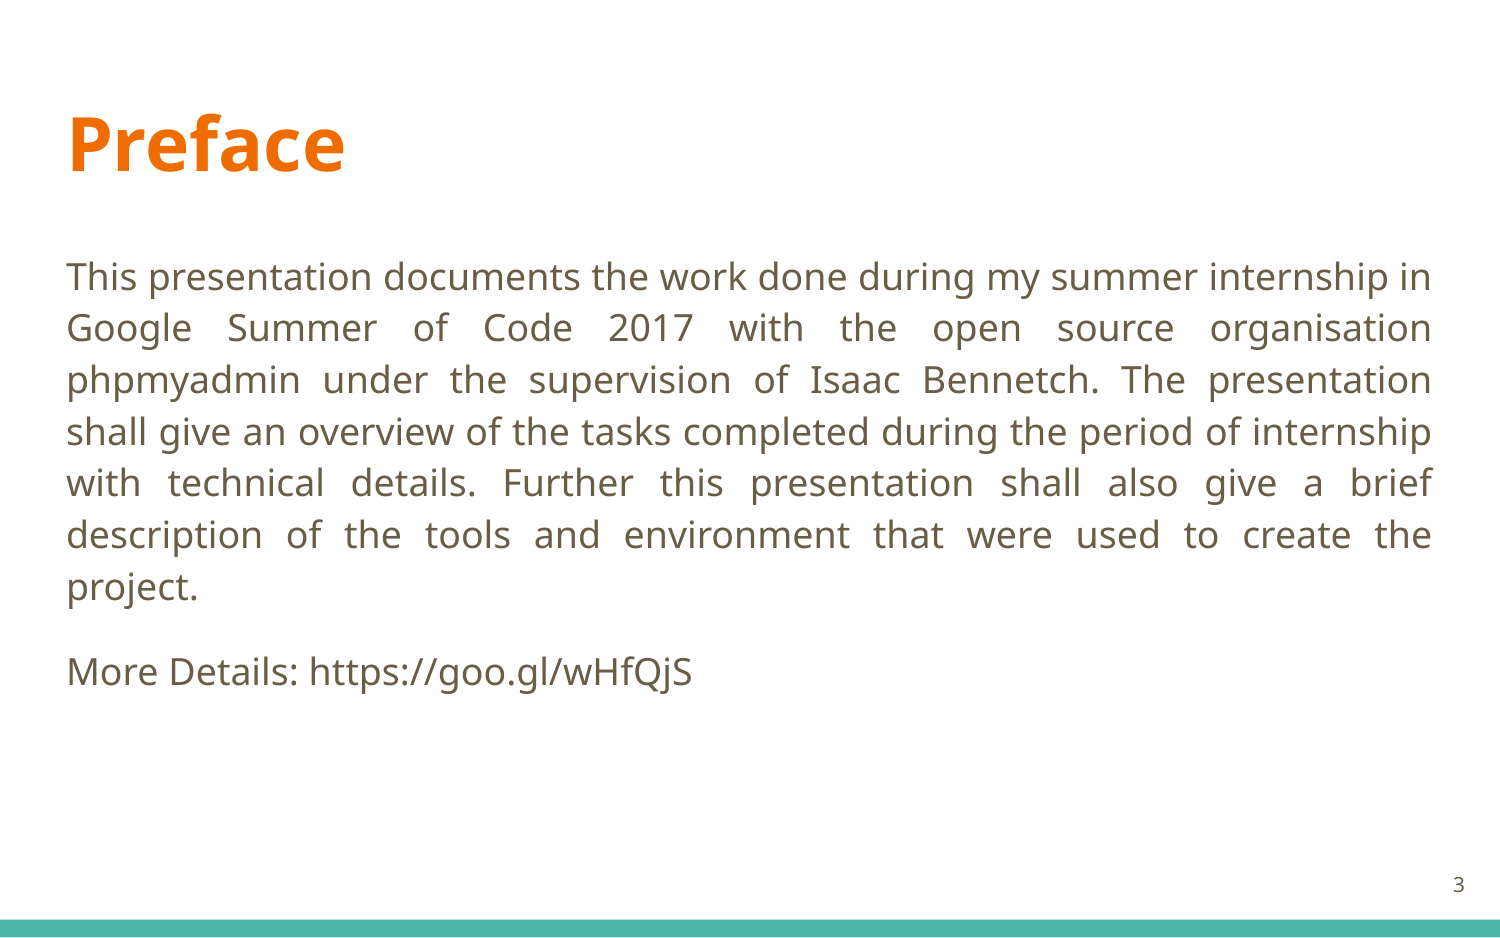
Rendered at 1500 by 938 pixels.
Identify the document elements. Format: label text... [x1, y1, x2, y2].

slide_number ‹#› [1389, 849, 1480, 922]
list This presentation documents the work done during my summer internship in Google Summer of Code 2017 with the open source organisation phpmyadmin under the supervision of Isaac Bennetch. The presentation shall give an overview of the tasks completed during the period of internship with technical details. Further this presentation shall also give a brief description of the tools and environment that were used to create the project. More Details: https://goo.gl/wHfQjS [51, 230, 1449, 833]
title Preface [51, 81, 1449, 211]
